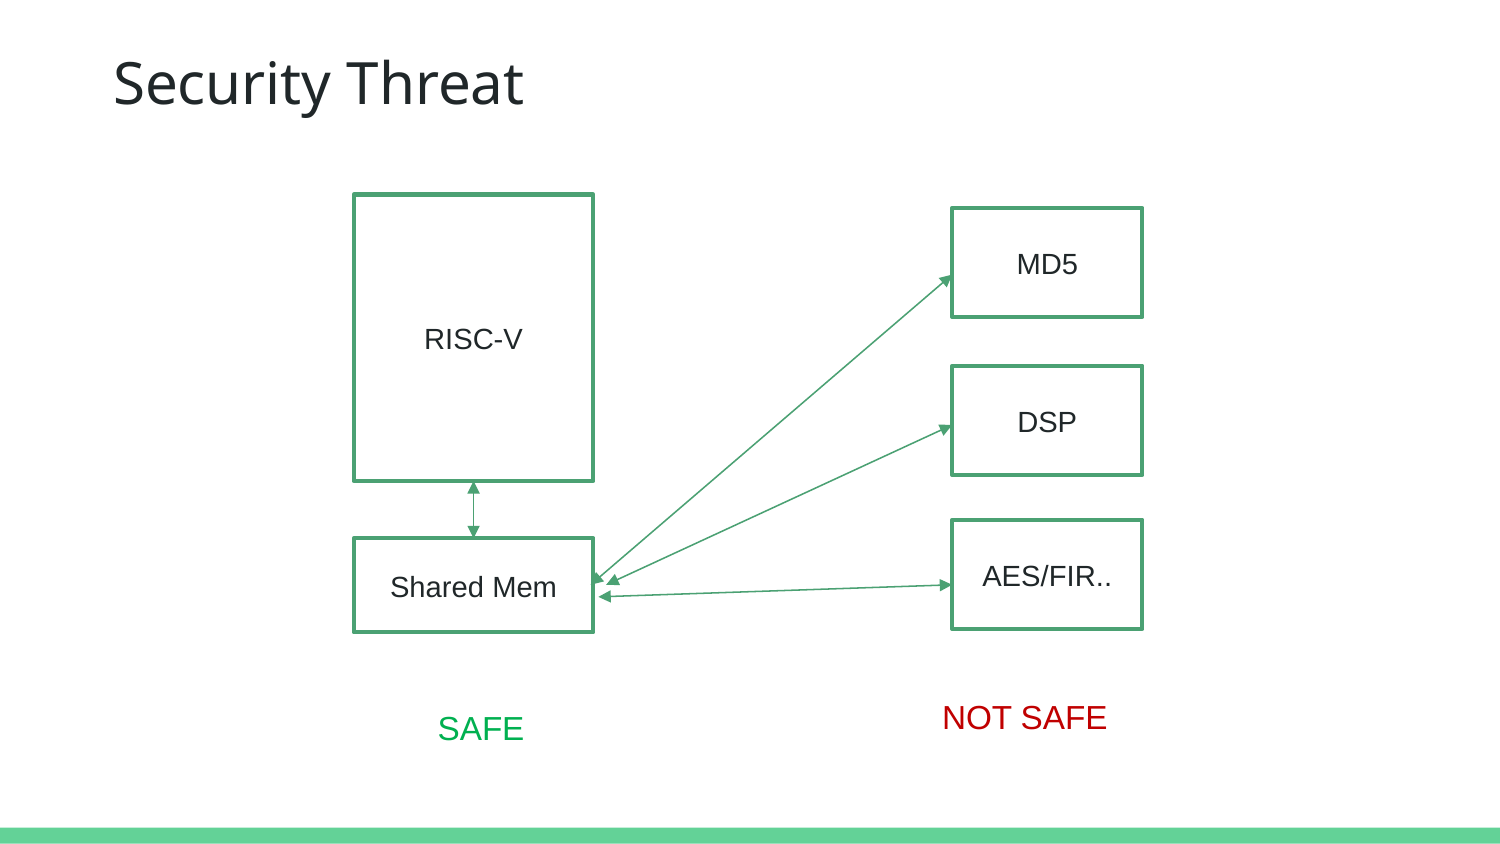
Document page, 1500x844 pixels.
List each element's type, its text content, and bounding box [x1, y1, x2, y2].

text_box SAFE [346, 699, 616, 756]
text_box NOT SAFE [890, 689, 1160, 745]
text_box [353, 194, 594, 633]
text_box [590, 207, 1143, 630]
text_box Security Threat [89, 31, 570, 126]
